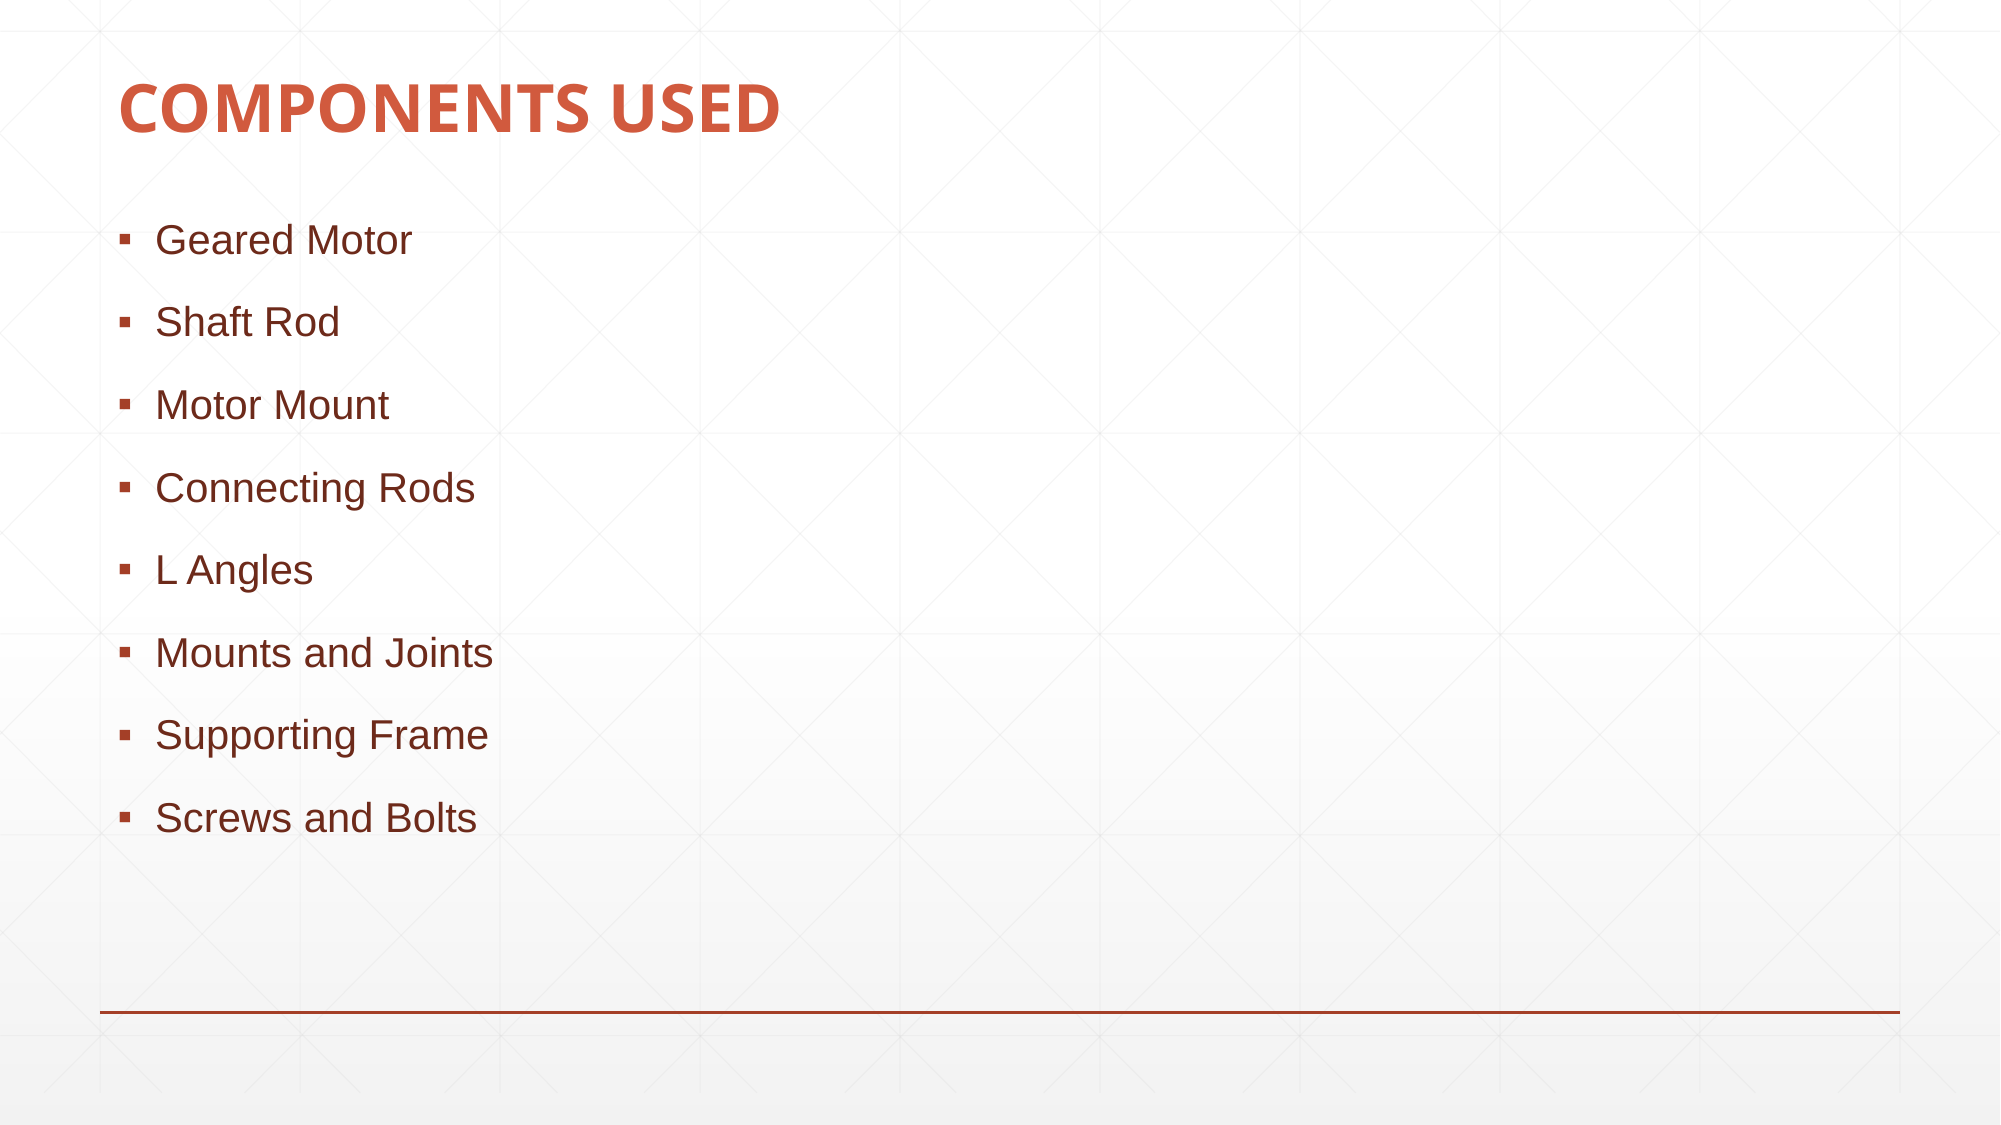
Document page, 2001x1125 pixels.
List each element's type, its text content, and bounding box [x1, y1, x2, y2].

list Geared Motor Shaft Rod Motor Mount Connecting Rods L Angles Mounts and Joints Supporting Frame Screws and Bolts [102, 210, 848, 994]
title COMPONENTS USED [102, 65, 1678, 155]
